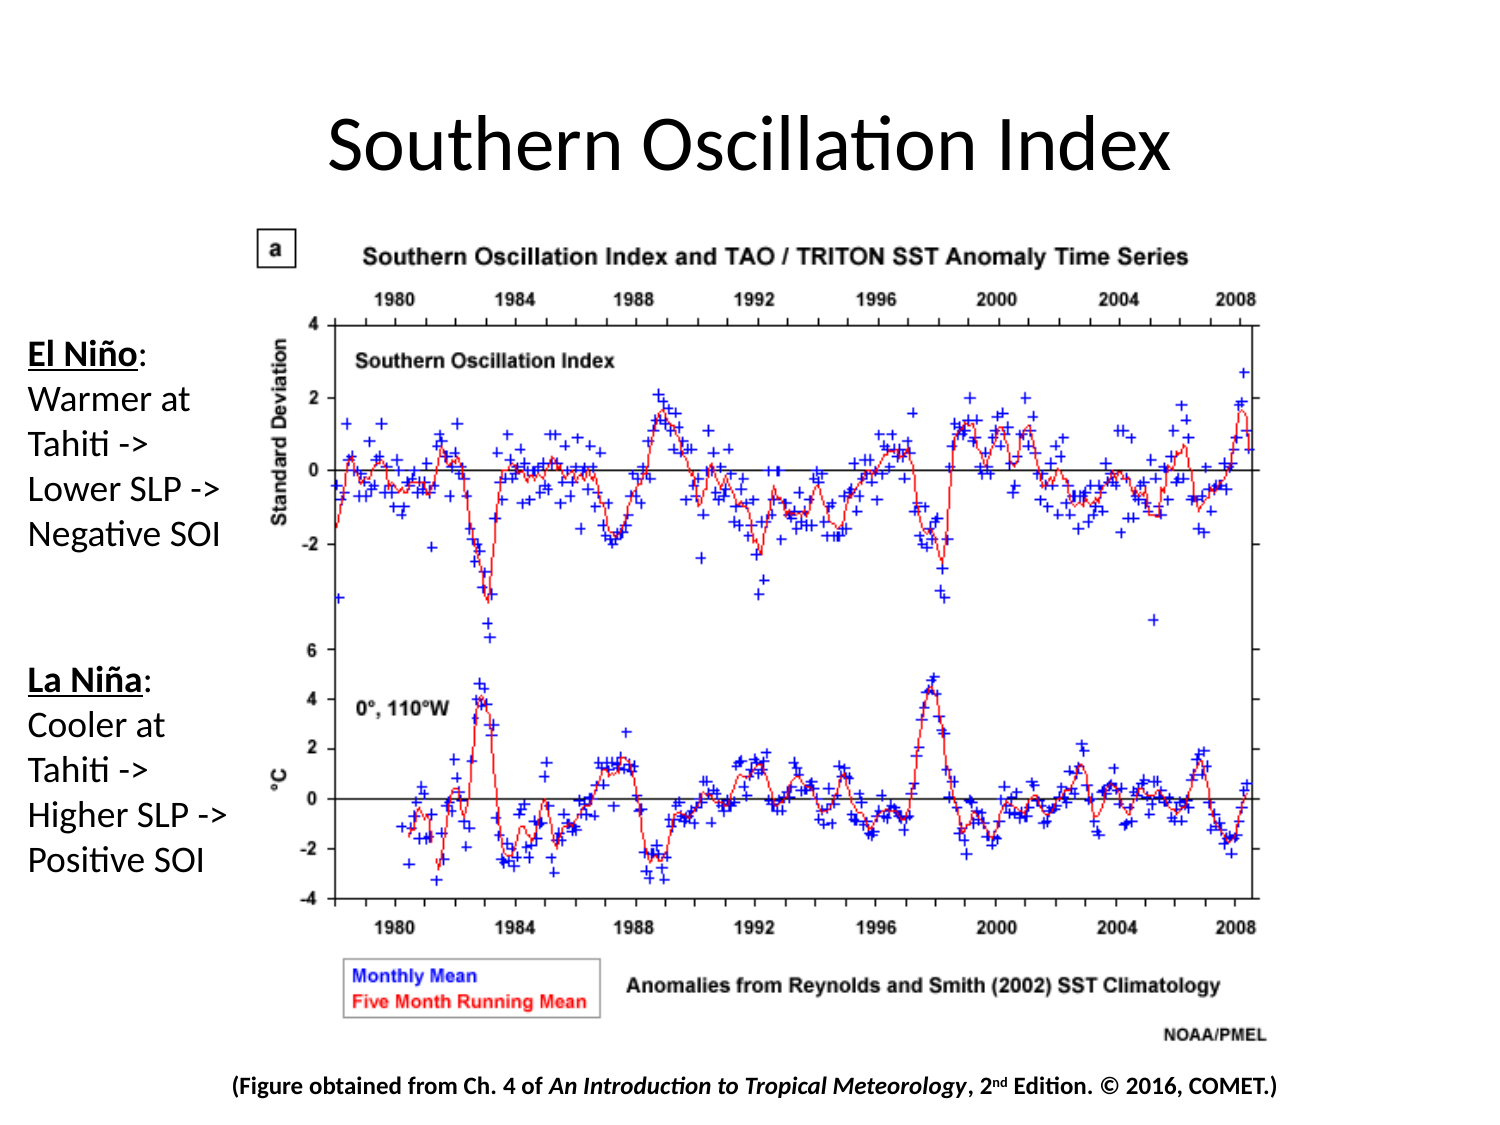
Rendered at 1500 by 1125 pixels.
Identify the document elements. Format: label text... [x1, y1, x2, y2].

text_box La Niña: Cooler at Tahiti -> Higher SLP -> Positive SOI [12, 647, 246, 888]
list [252, 222, 1274, 1048]
text_box (Figure obtained from Ch. 4 of An Introduction to Tropical Meteorology, 2nd Edition. © 2016, COMET.) [216, 1062, 1293, 1108]
title Southern Oscillation Index [75, 45, 1425, 233]
text_box El Niño: Warmer at Tahiti -> Lower SLP -> Negative SOI [12, 321, 246, 562]
